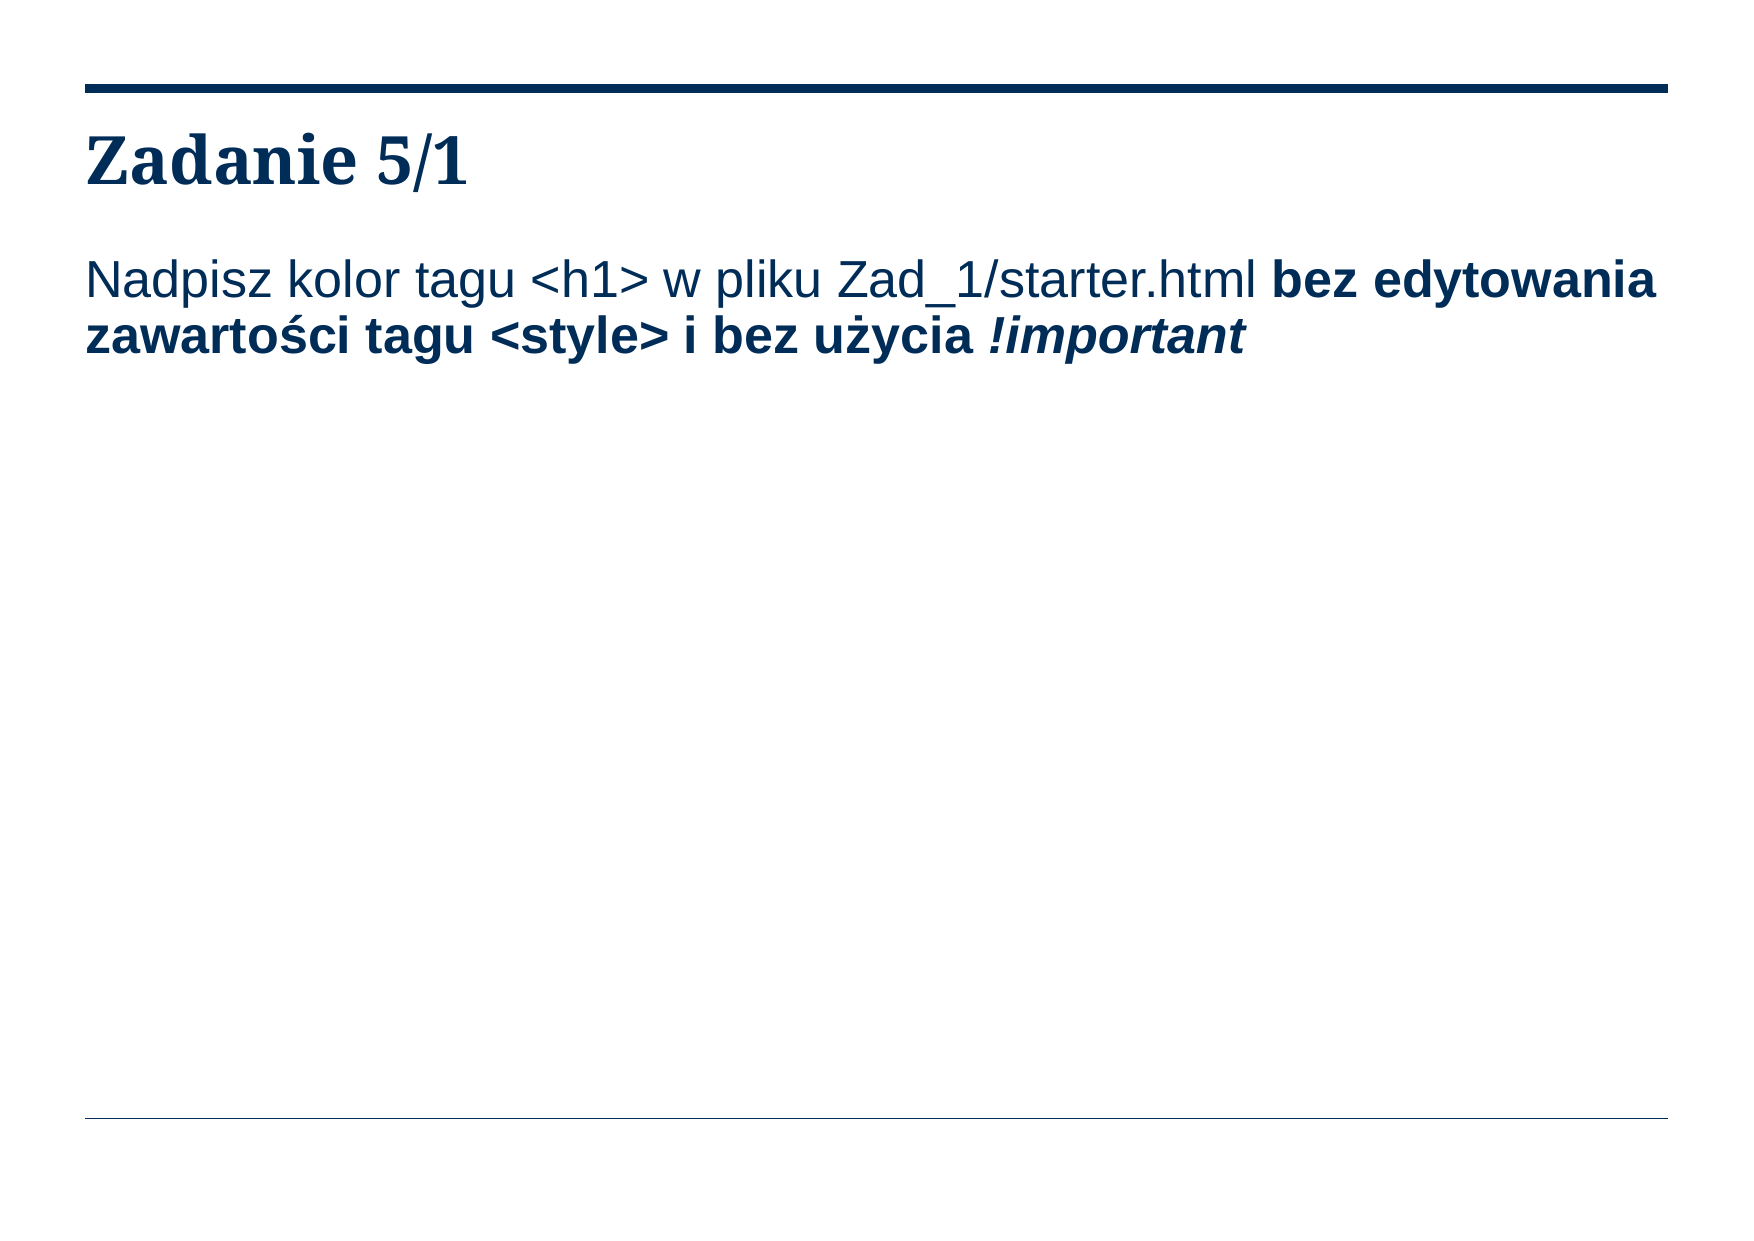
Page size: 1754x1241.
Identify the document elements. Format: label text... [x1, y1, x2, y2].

title Zadanie 5/1 [85, 127, 1669, 252]
list Nadpisz kolor tagu <h1> w pliku Zad_1/starter.html bez edytowania zawartości tagu <style> i bez użycia !important [85, 252, 1669, 1036]
